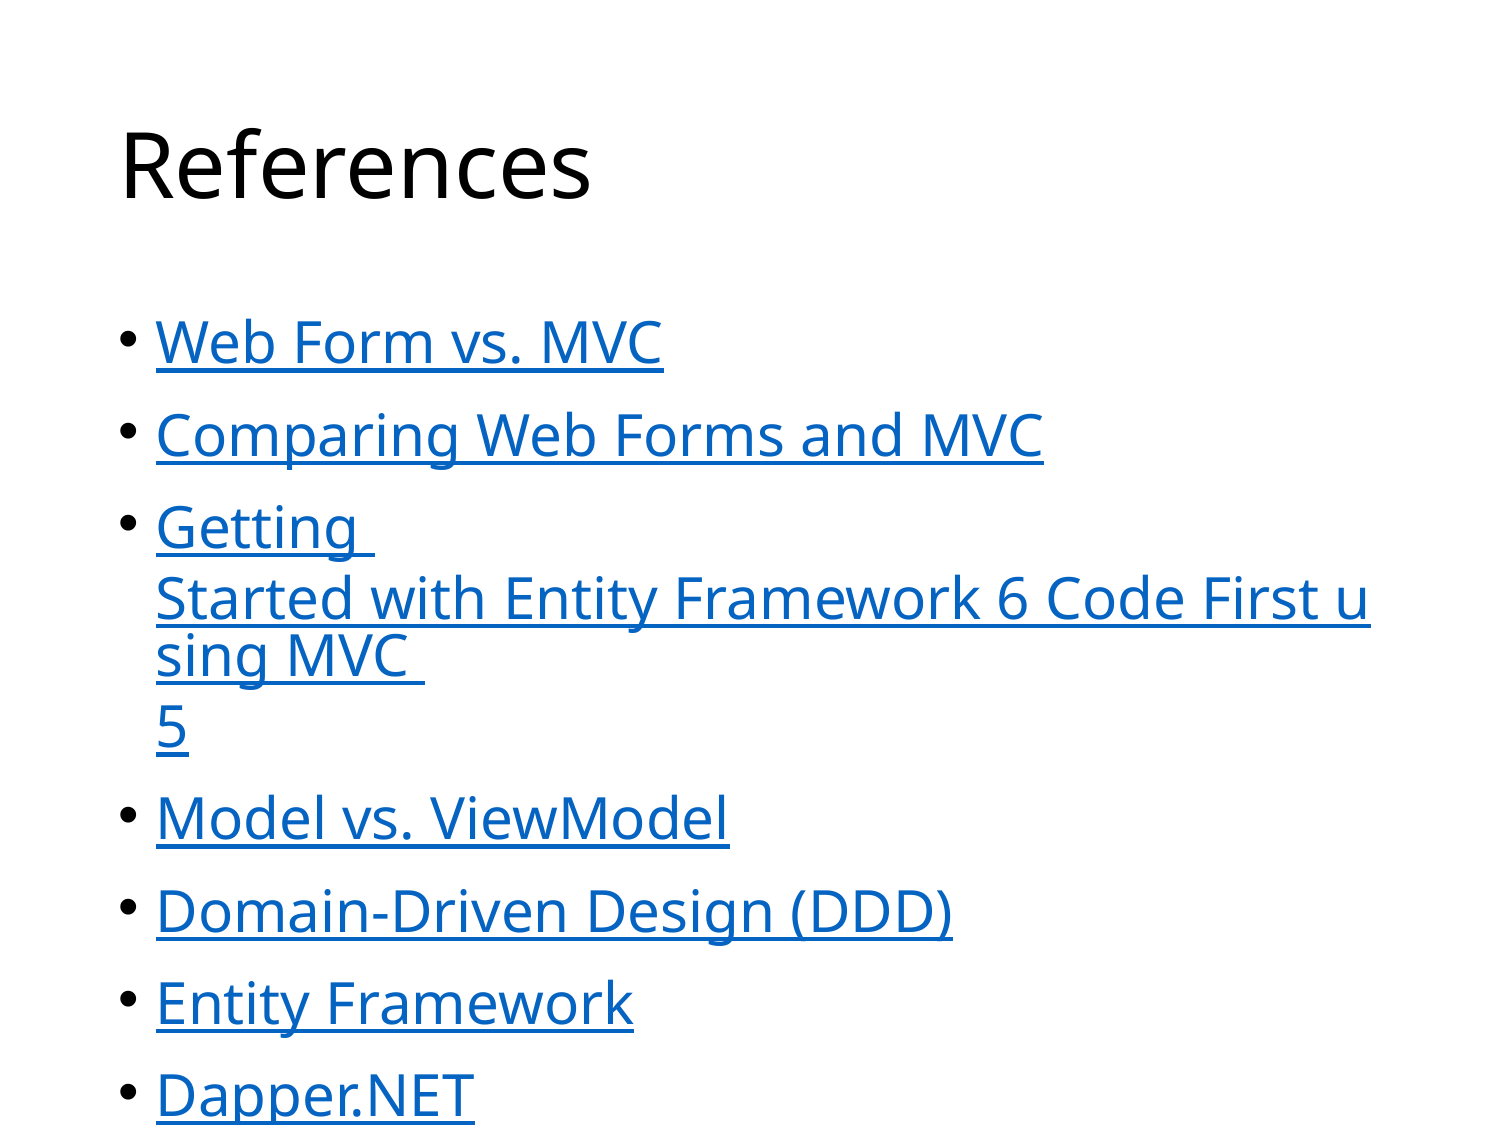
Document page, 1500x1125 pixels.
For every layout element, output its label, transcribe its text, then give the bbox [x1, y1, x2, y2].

list Web Form vs. MVC Comparing Web Forms and MVC Getting Started with Entity Framework 6 Code First using MVC 5 Model vs. ViewModel Domain-Driven Design (DDD) Entity Framework Dapper.NET [103, 299, 1397, 1014]
title References [103, 59, 1397, 278]
